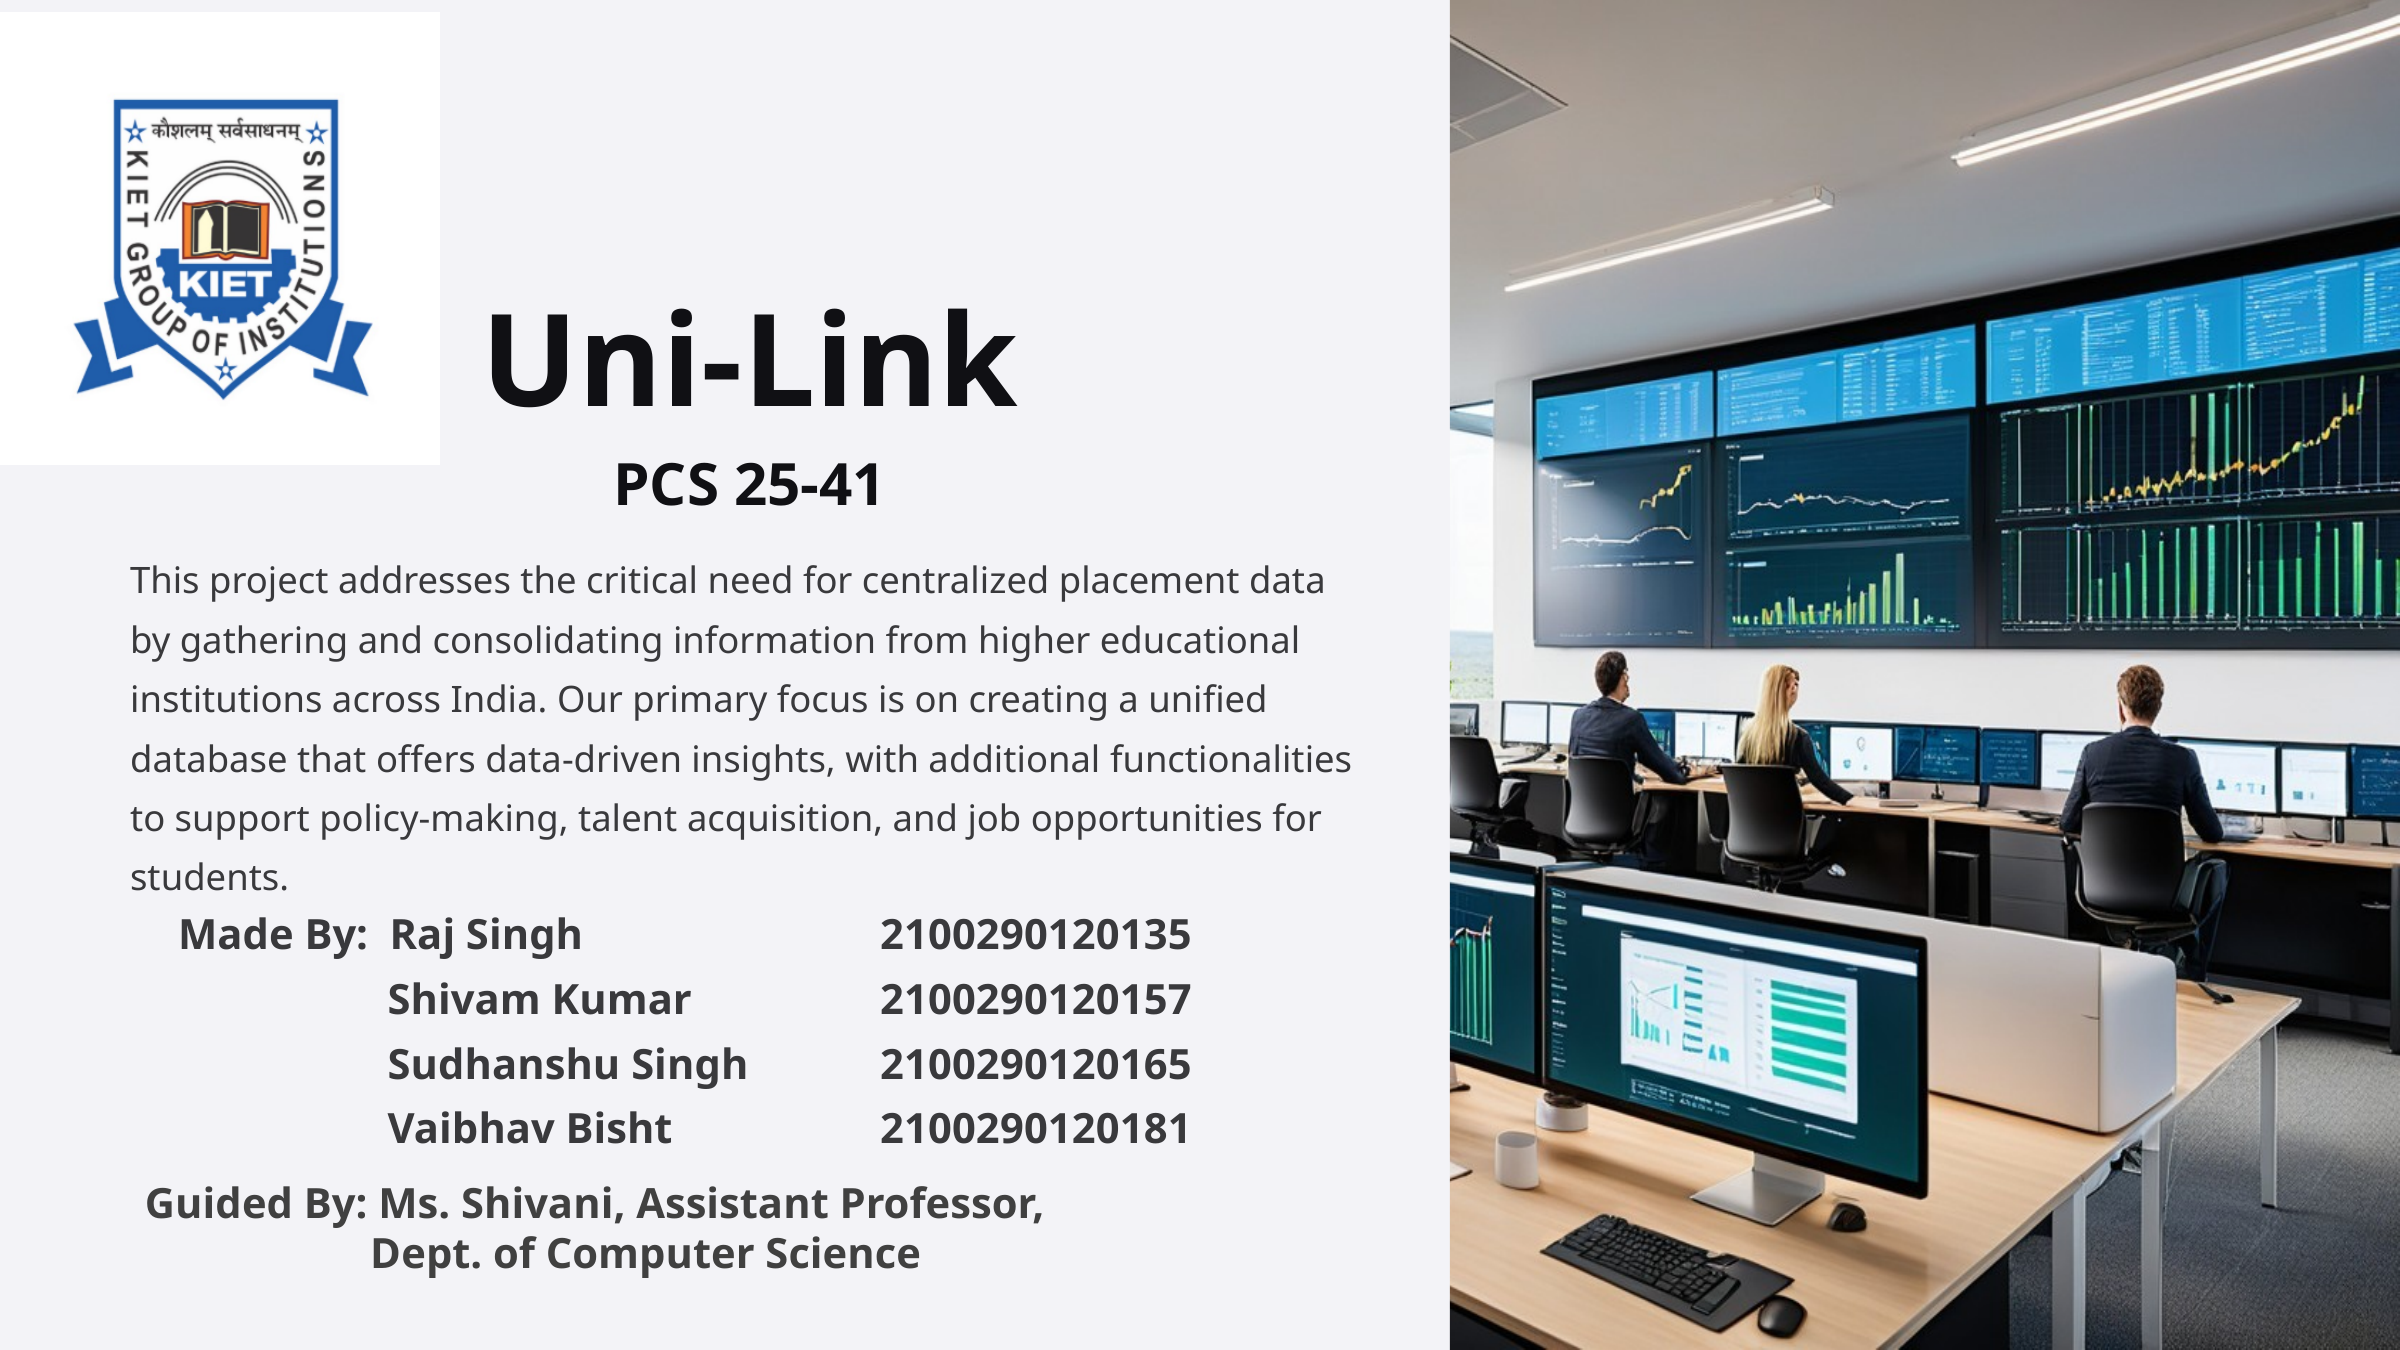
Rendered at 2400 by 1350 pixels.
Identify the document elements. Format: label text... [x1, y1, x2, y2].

picture [0, 12, 440, 465]
text_box Uni-Link [440, 271, 1370, 424]
picture [1449, 0, 2400, 1350]
text_box PCS 25-41 [598, 439, 902, 525]
text_box Made By: Raj Singh 2100290120135 Shivam Kumar 2100290120157 Sudhanshu Singh 2100290120165 Vaibhav Bisht 2100290120181 [130, 893, 1100, 1164]
text_box This project addresses the critical need for centralized placement data by gathering and consolidating information from higher educational institutions across India. Our primary focus is on creating a unified database that offers data-driven insights, with additional functionalities to support policy-making, talent acquisition, and job opportunities for students. [130, 541, 1370, 721]
text_box Guided By: Ms. Shivani, Assistant Professor, Dept. of Computer Science [130, 1169, 1331, 1284]
